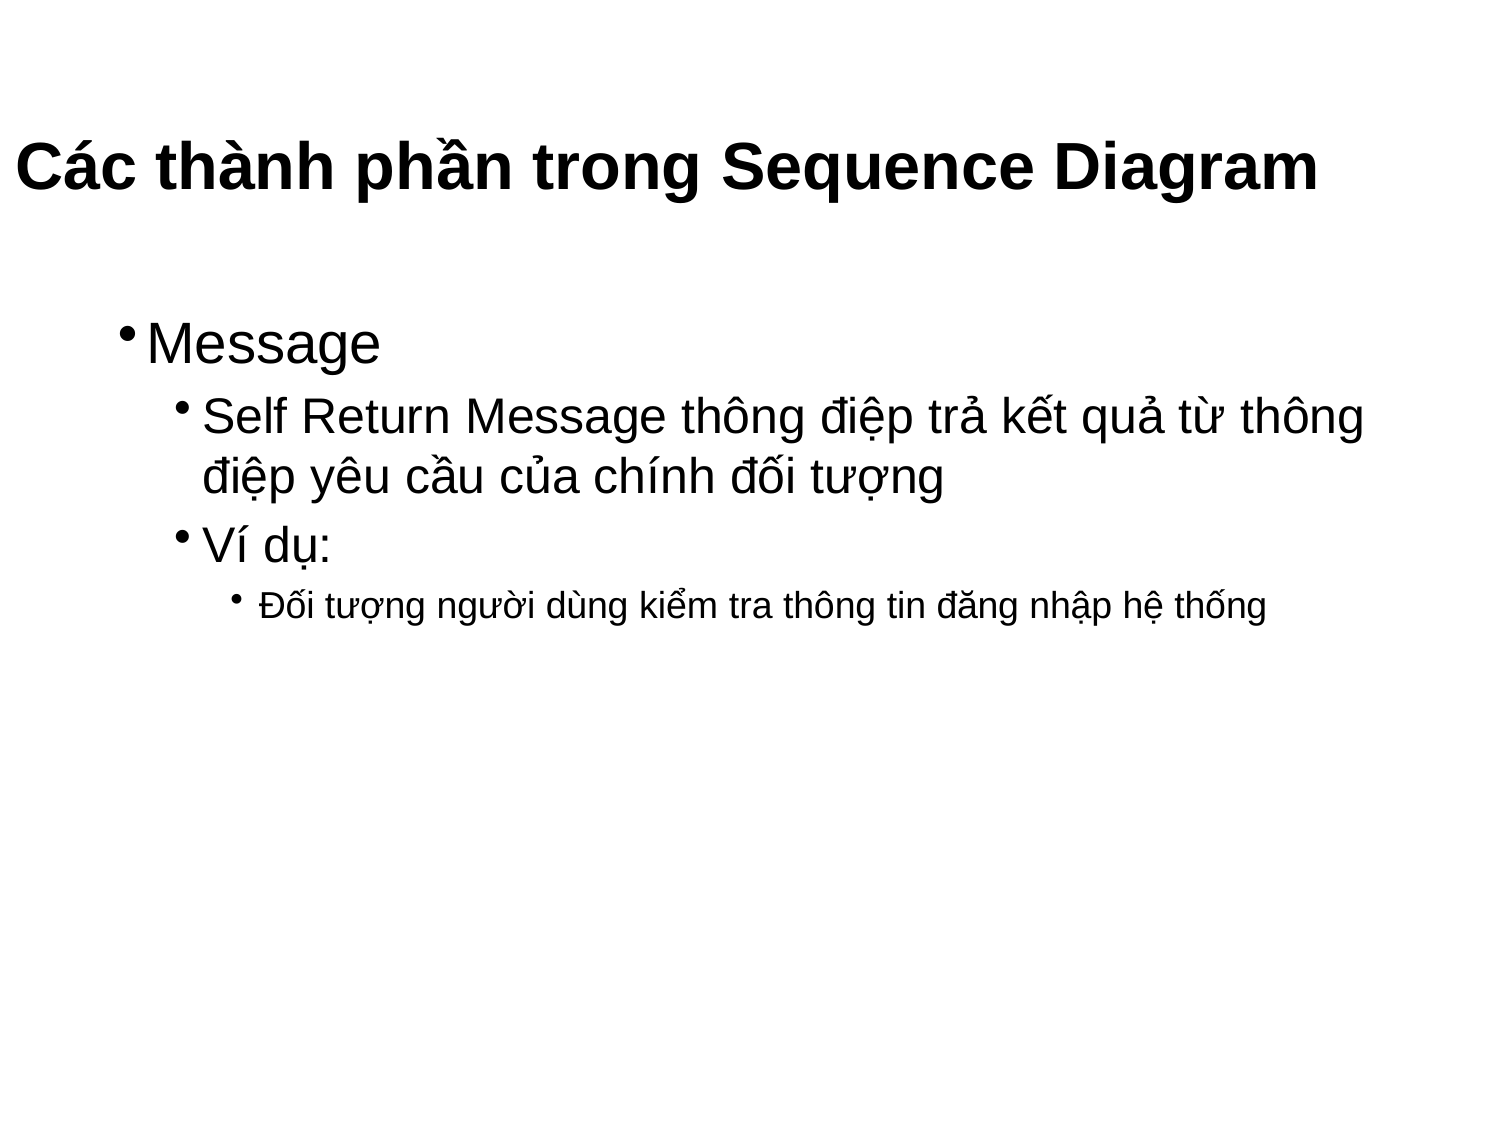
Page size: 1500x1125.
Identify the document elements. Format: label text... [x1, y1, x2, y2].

text_box Message Self Return Message thông điệp trả kết quả từ thông điệp yêu cầu của chính đối tượng Ví dụ: Đối tượng người dùng kiểm tra thông tin đăng nhập hệ thống [115, 293, 1370, 626]
title Các thành phần trong Sequence Diagram [12, 120, 1323, 311]
